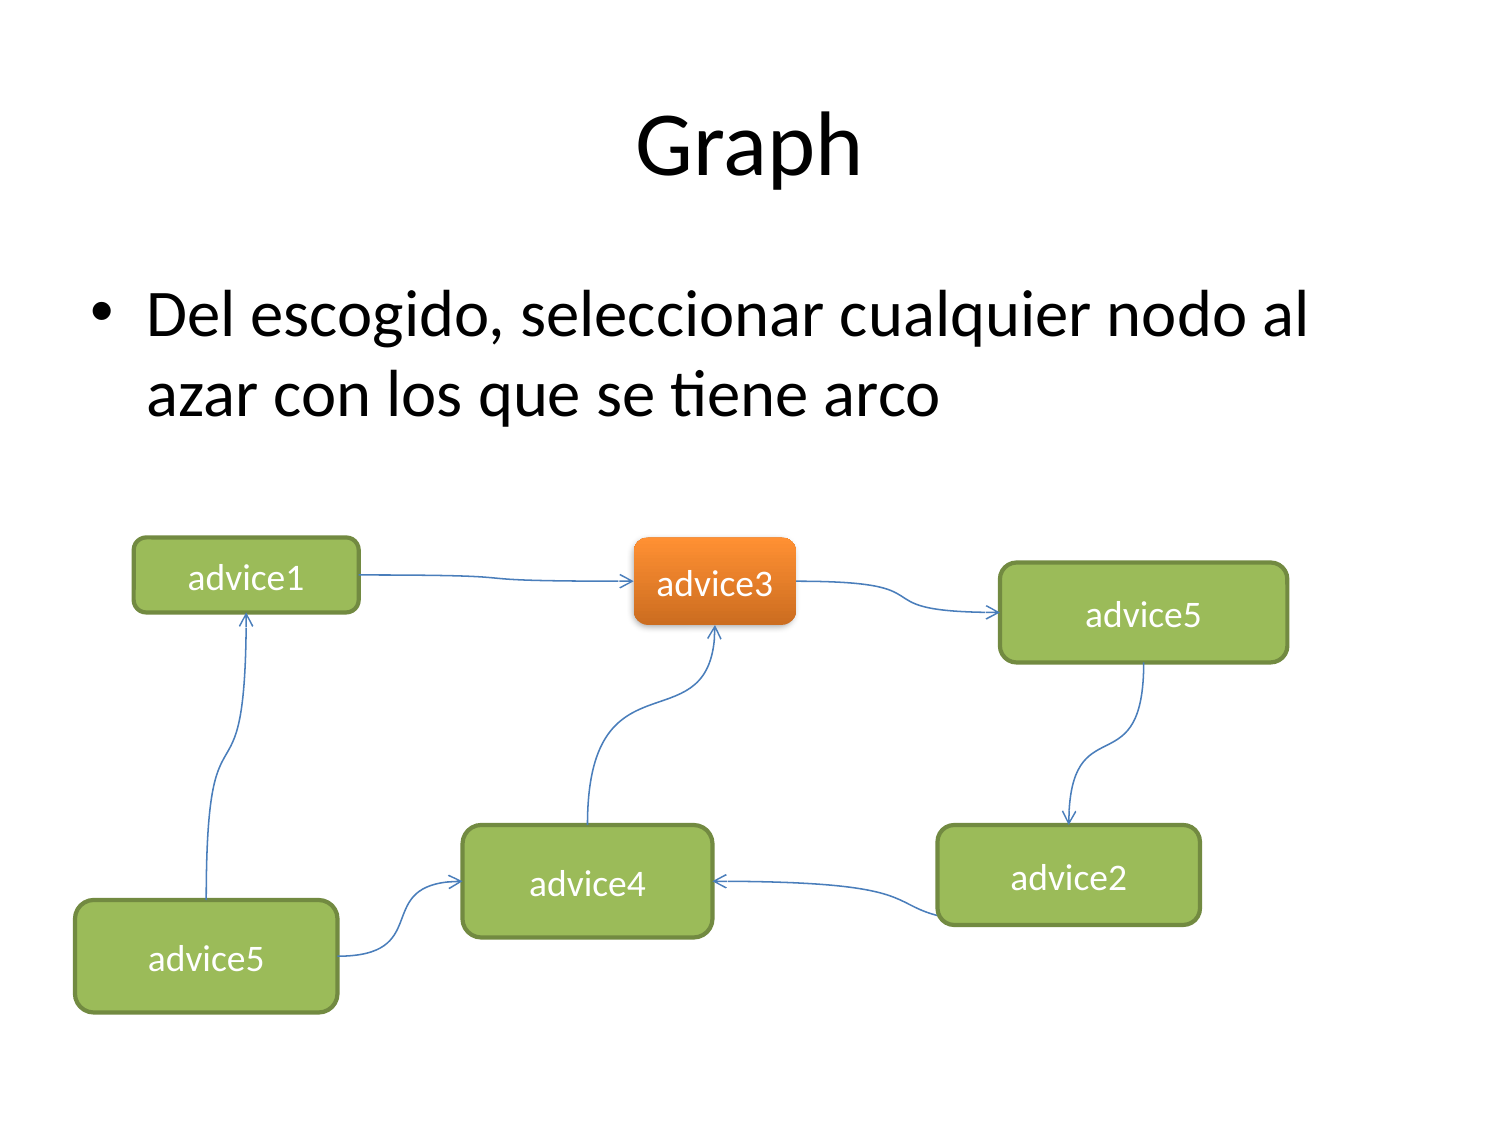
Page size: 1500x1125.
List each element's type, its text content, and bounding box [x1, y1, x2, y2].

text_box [712, 881, 1069, 926]
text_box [550, 660, 752, 789]
text_box advice2 [935, 822, 1203, 928]
list Del escogido, seleccionar cualquier nodo al azar con los que se tiene arco [75, 262, 1425, 450]
title Graph [75, 45, 1425, 233]
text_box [795, 581, 1001, 613]
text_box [337, 880, 463, 957]
text_box advice1 [131, 535, 361, 615]
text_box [358, 574, 634, 582]
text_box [82, 735, 371, 777]
text_box advice4 [460, 822, 715, 940]
text_box advice5 [72, 897, 340, 1015]
text_box advice3 [633, 537, 797, 625]
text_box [1024, 705, 1188, 782]
text_box advice5 [997, 560, 1290, 665]
